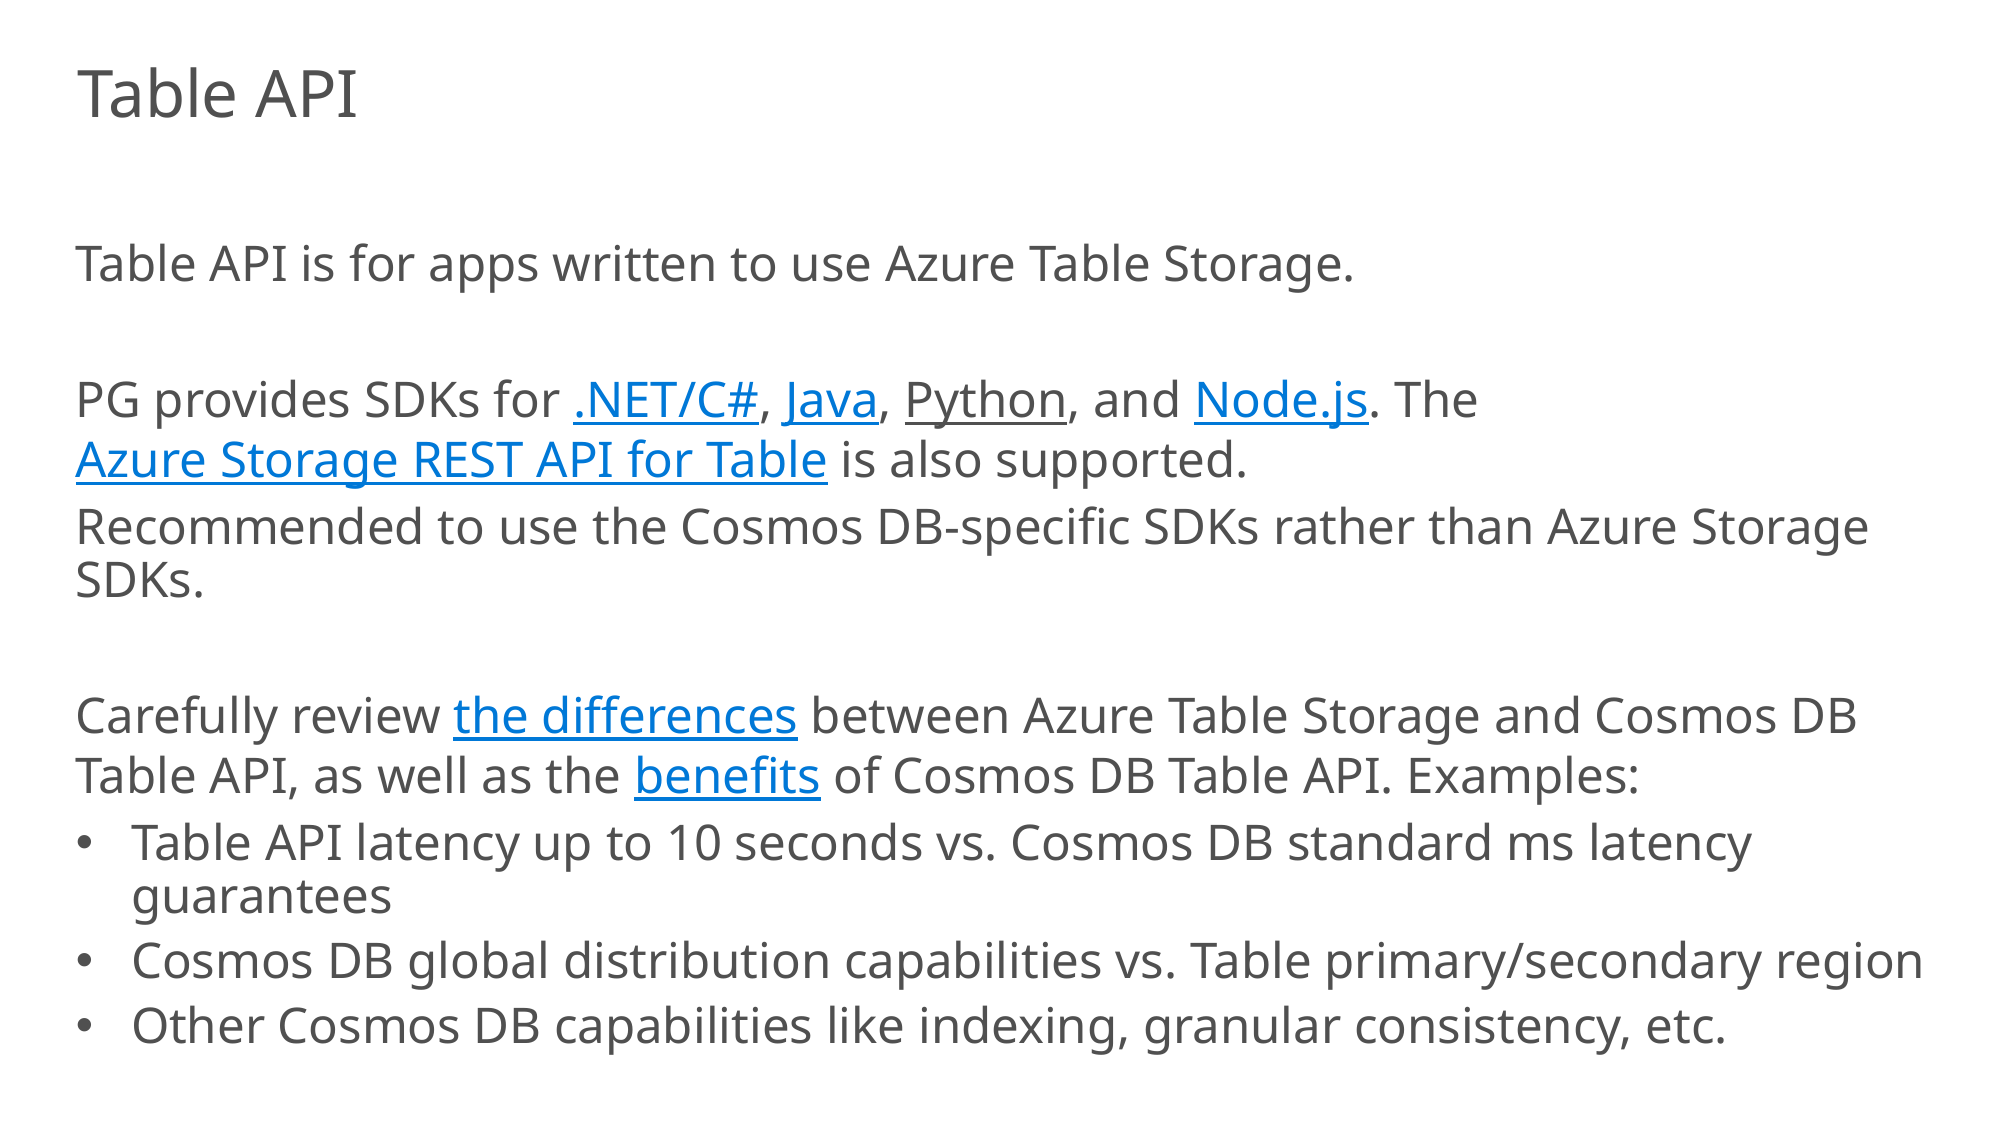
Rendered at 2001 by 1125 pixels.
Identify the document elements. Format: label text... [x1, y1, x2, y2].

text_box Table API [48, 37, 1749, 155]
text_box Table API is for apps written to use Azure Table Storage. PG provides SDKs for .NET/C#, Java, Python, and Node.js. The Azure Storage REST API for Table is also supported. Recommended to use the Cosmos DB-specific SDKs rather than Azure Storage SDKs. Carefully review the differences between Azure Table Storage and Cosmos DB Table API, as well as the benefits of Cosmos DB Table API. Examples: Table API latency up to 10 seconds vs. Cosmos DB standard ms latency guarantees Cosmos DB global distribution capabilities vs. Table primary/secondary region Other Cosmos DB capabilities like indexing, granular consistency, etc. [46, 215, 1959, 1125]
